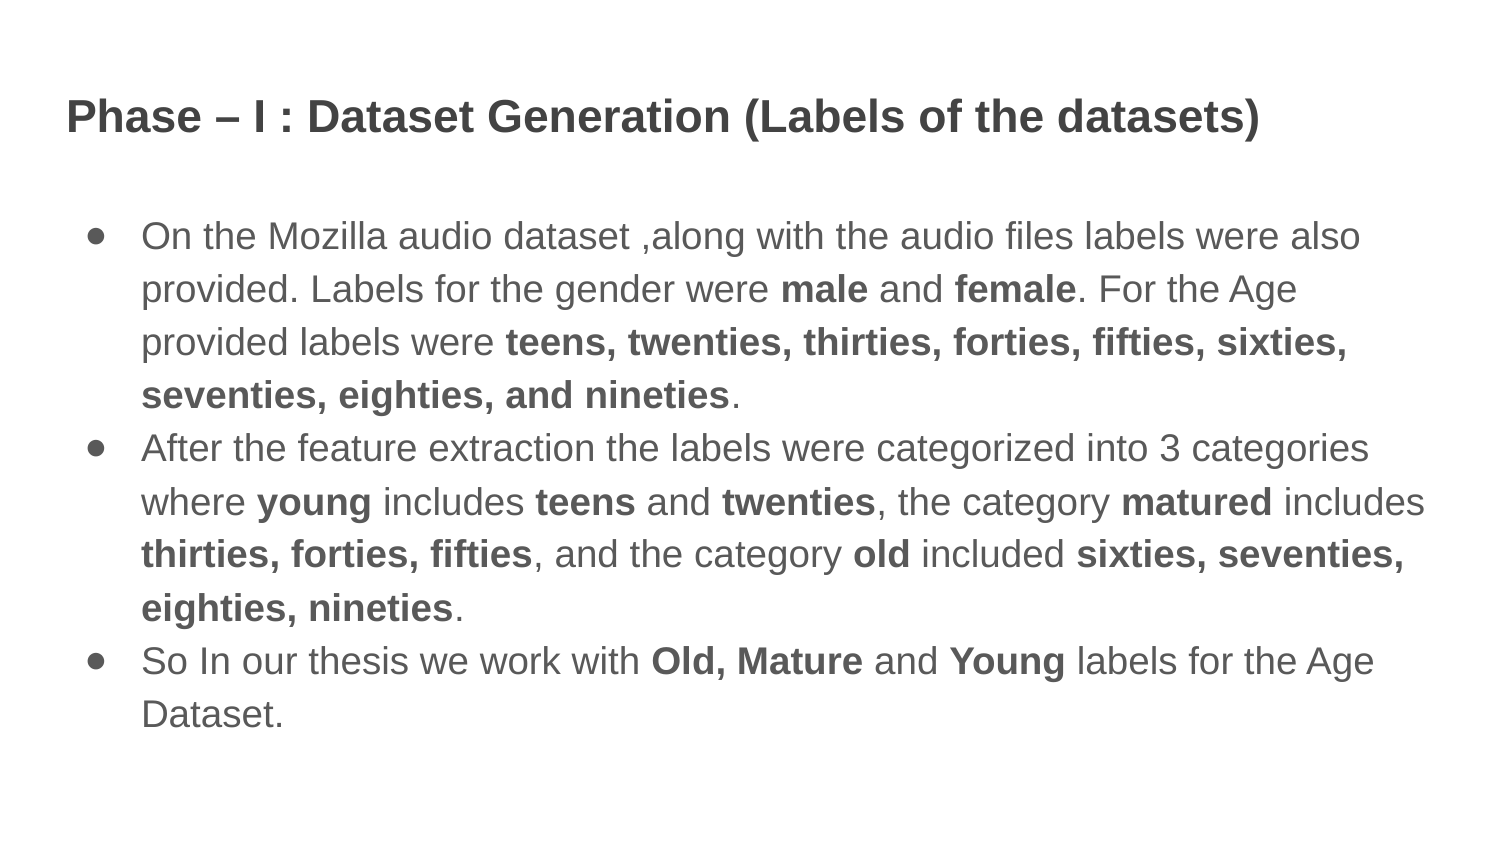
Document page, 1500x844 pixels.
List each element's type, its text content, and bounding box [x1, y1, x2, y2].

list On the Mozilla audio dataset ,along with the audio files labels were also provided. Labels for the gender were male and female. For the Age provided labels were teens, twenties, thirties, forties, fifties, sixties, seventies, eighties, and nineties. After the feature extraction the labels were categorized into 3 categories where young includes teens and twenties, the category matured includes thirties, forties, fifties, and the category old included sixties, seventies, eighties, nineties. So In our thesis we work with Old, Mature and Young labels for the Age Dataset. [51, 189, 1449, 770]
title Phase – I : Dataset Generation (Labels of the datasets) [51, 70, 1449, 165]
